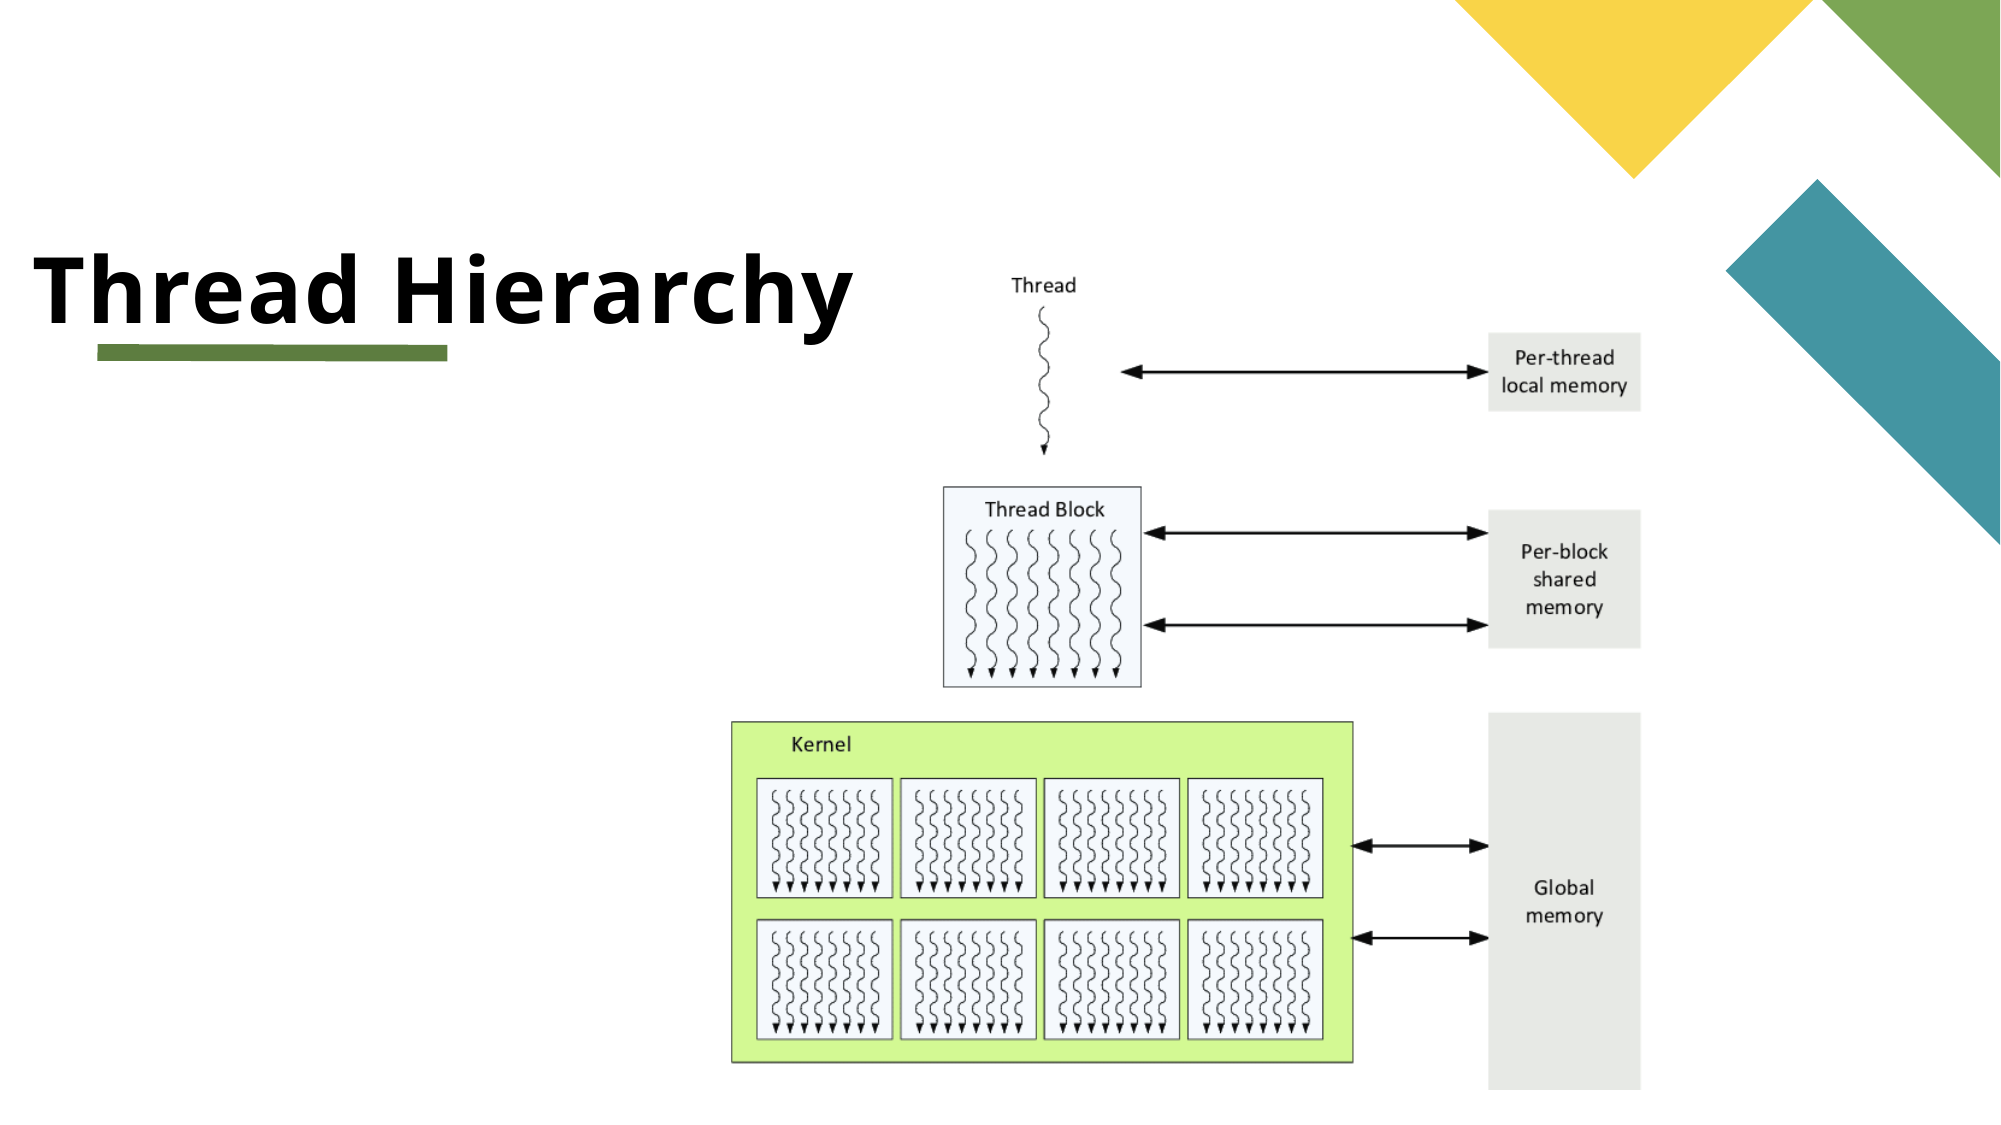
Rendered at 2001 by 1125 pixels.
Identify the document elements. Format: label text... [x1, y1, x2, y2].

title Thread Hierarchy [0, 95, 1246, 341]
picture [730, 266, 1651, 1090]
